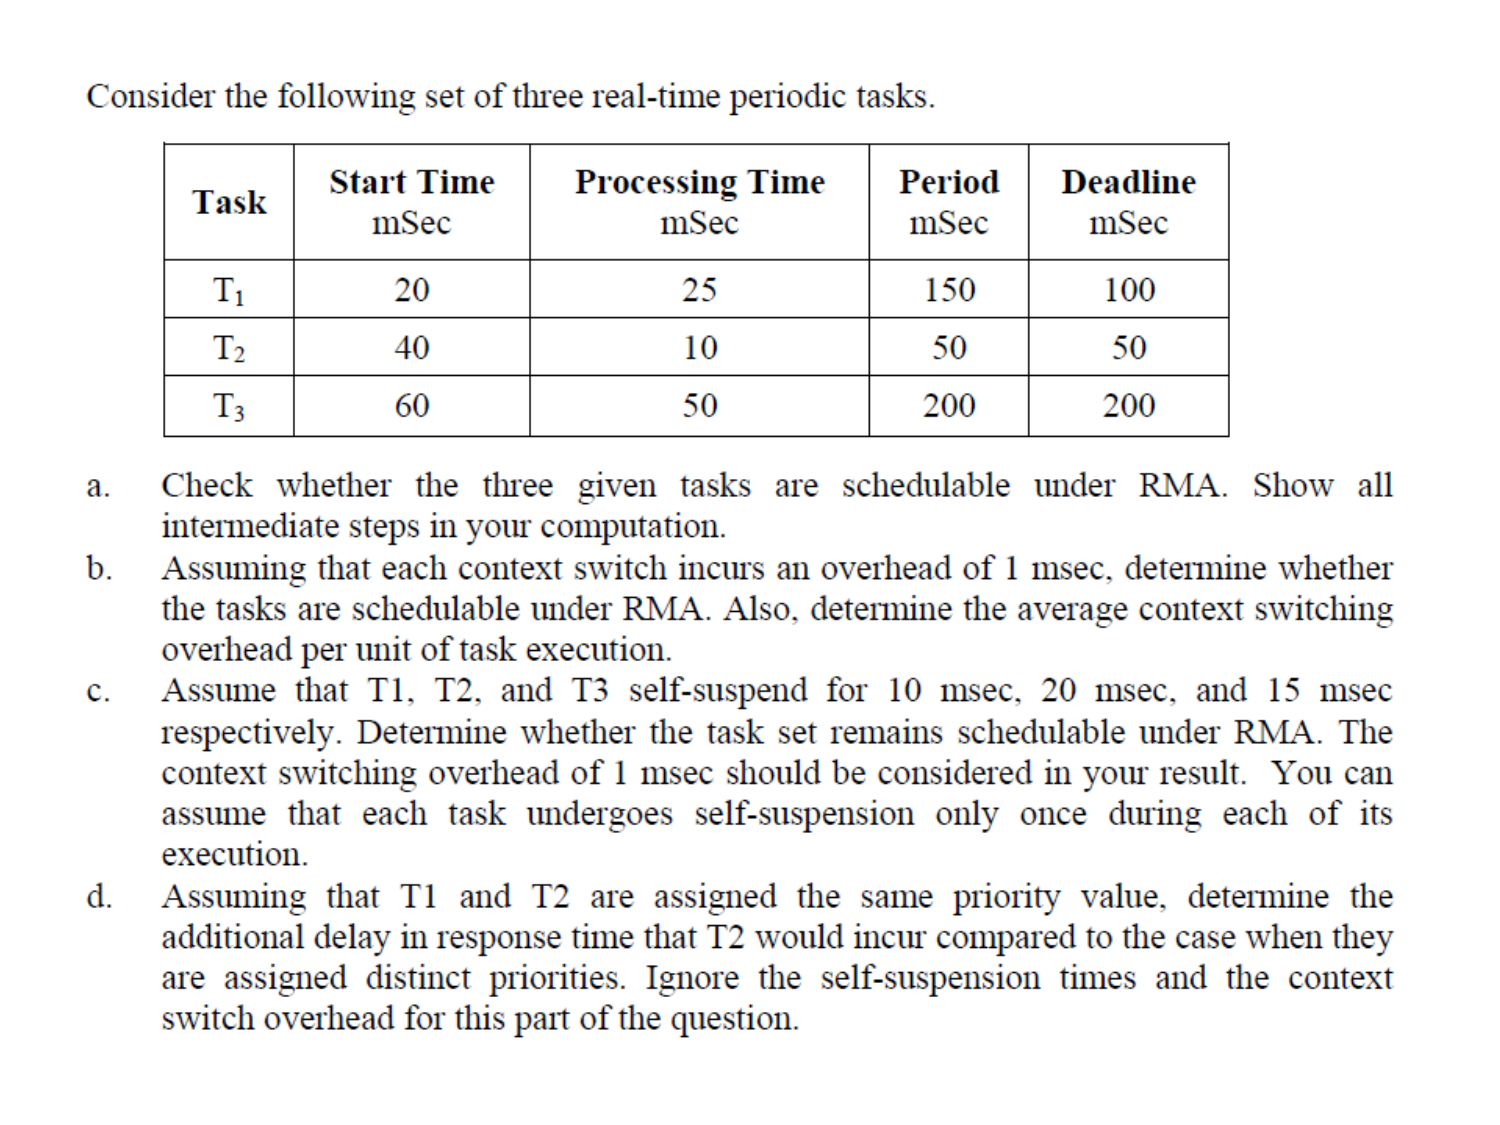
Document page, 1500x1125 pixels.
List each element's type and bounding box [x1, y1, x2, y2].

picture [73, 77, 1427, 1048]
